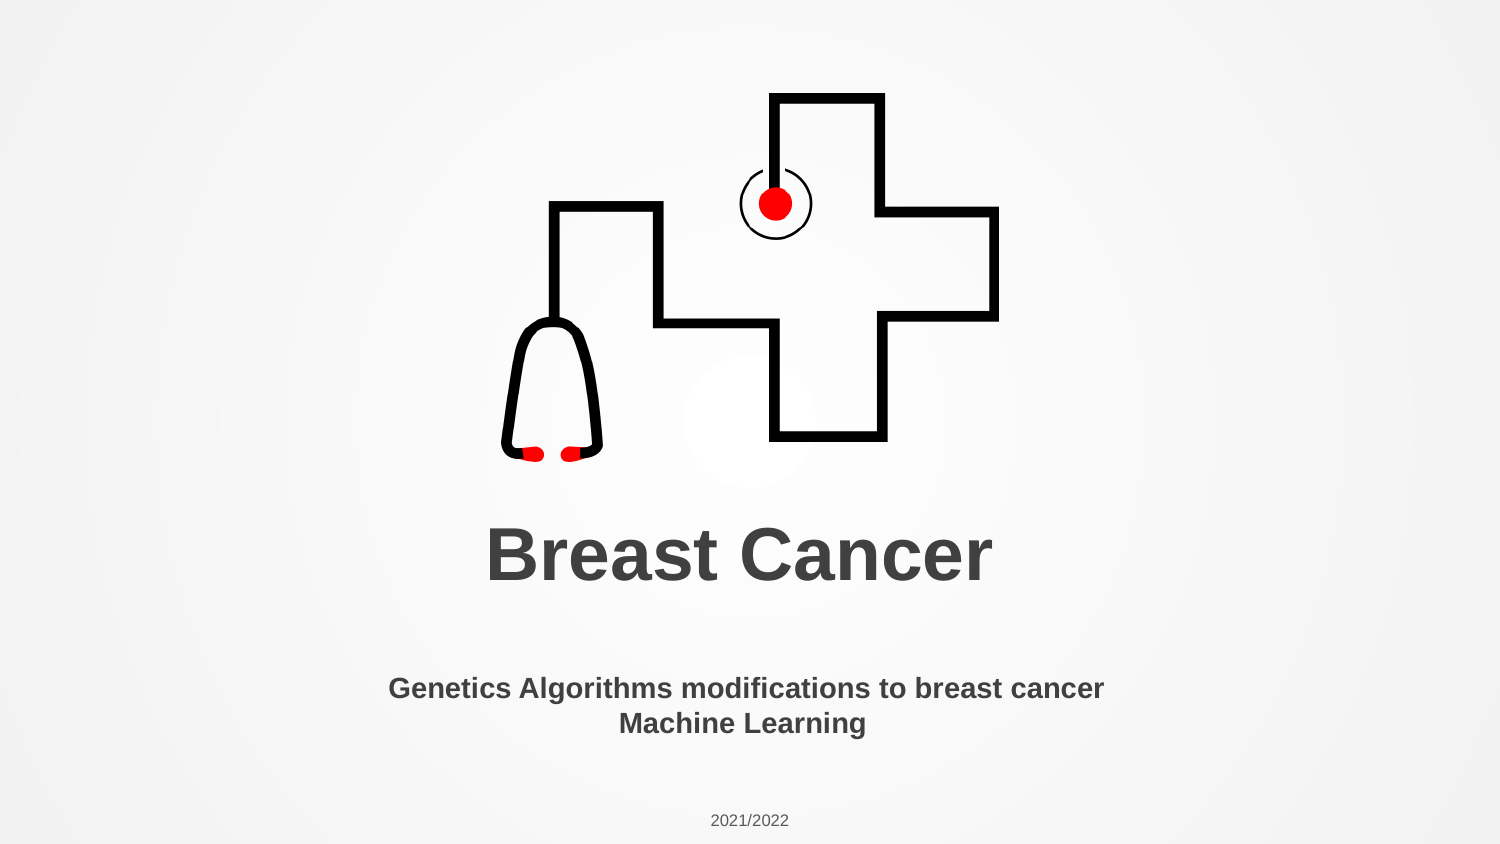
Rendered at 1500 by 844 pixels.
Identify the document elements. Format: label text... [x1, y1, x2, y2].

list Breast Cancer [0, 512, 1500, 606]
list Genetics Algorithms modifications to breast cancer Machine Learning [0, 668, 1497, 740]
text_box 2021/2022 [0, 802, 1500, 837]
picture [501, 93, 999, 462]
